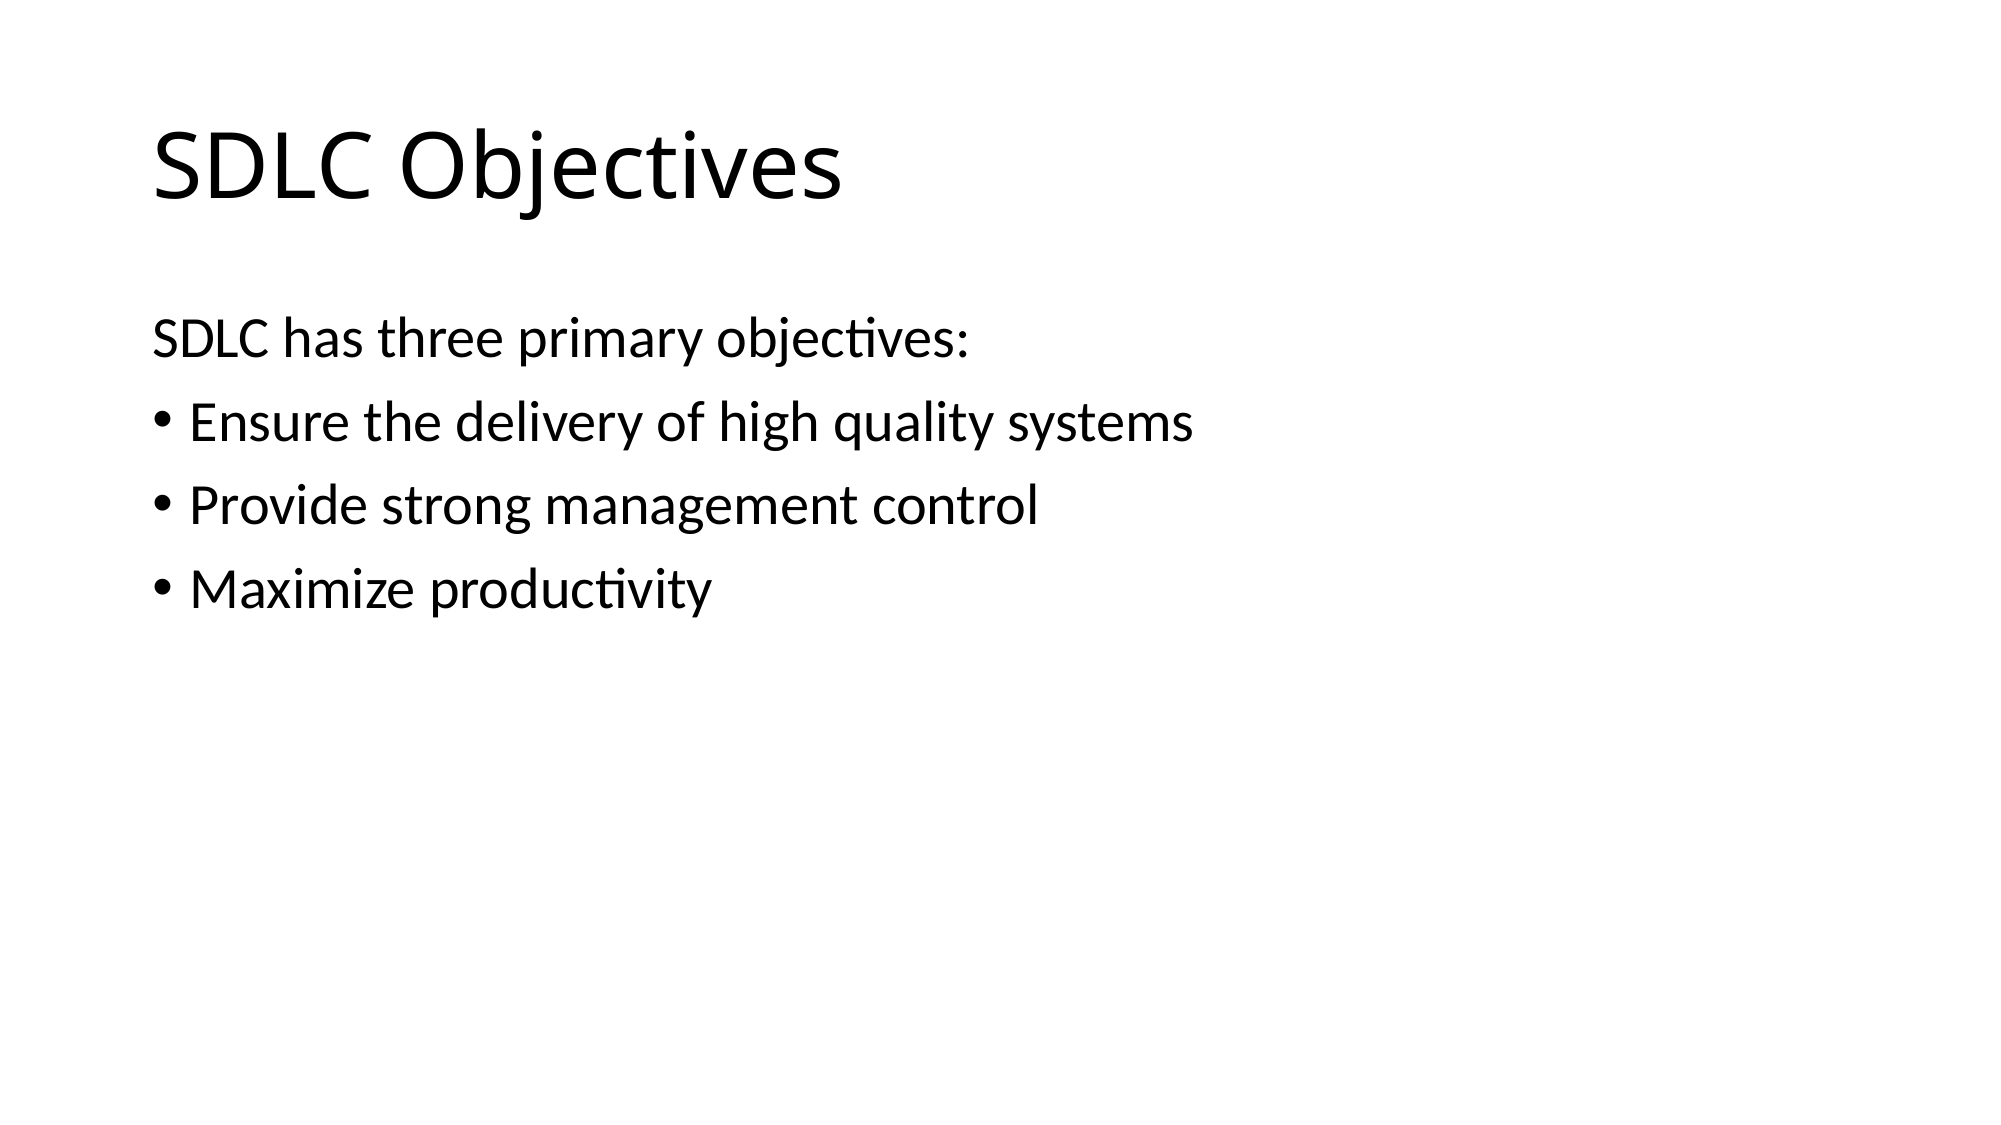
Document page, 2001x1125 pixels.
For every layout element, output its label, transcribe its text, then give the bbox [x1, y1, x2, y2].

list SDLC has three primary objectives: Ensure the delivery of high quality systems Provide strong management control Maximize productivity [137, 299, 1863, 1014]
title SDLC Objectives [137, 59, 1863, 278]
